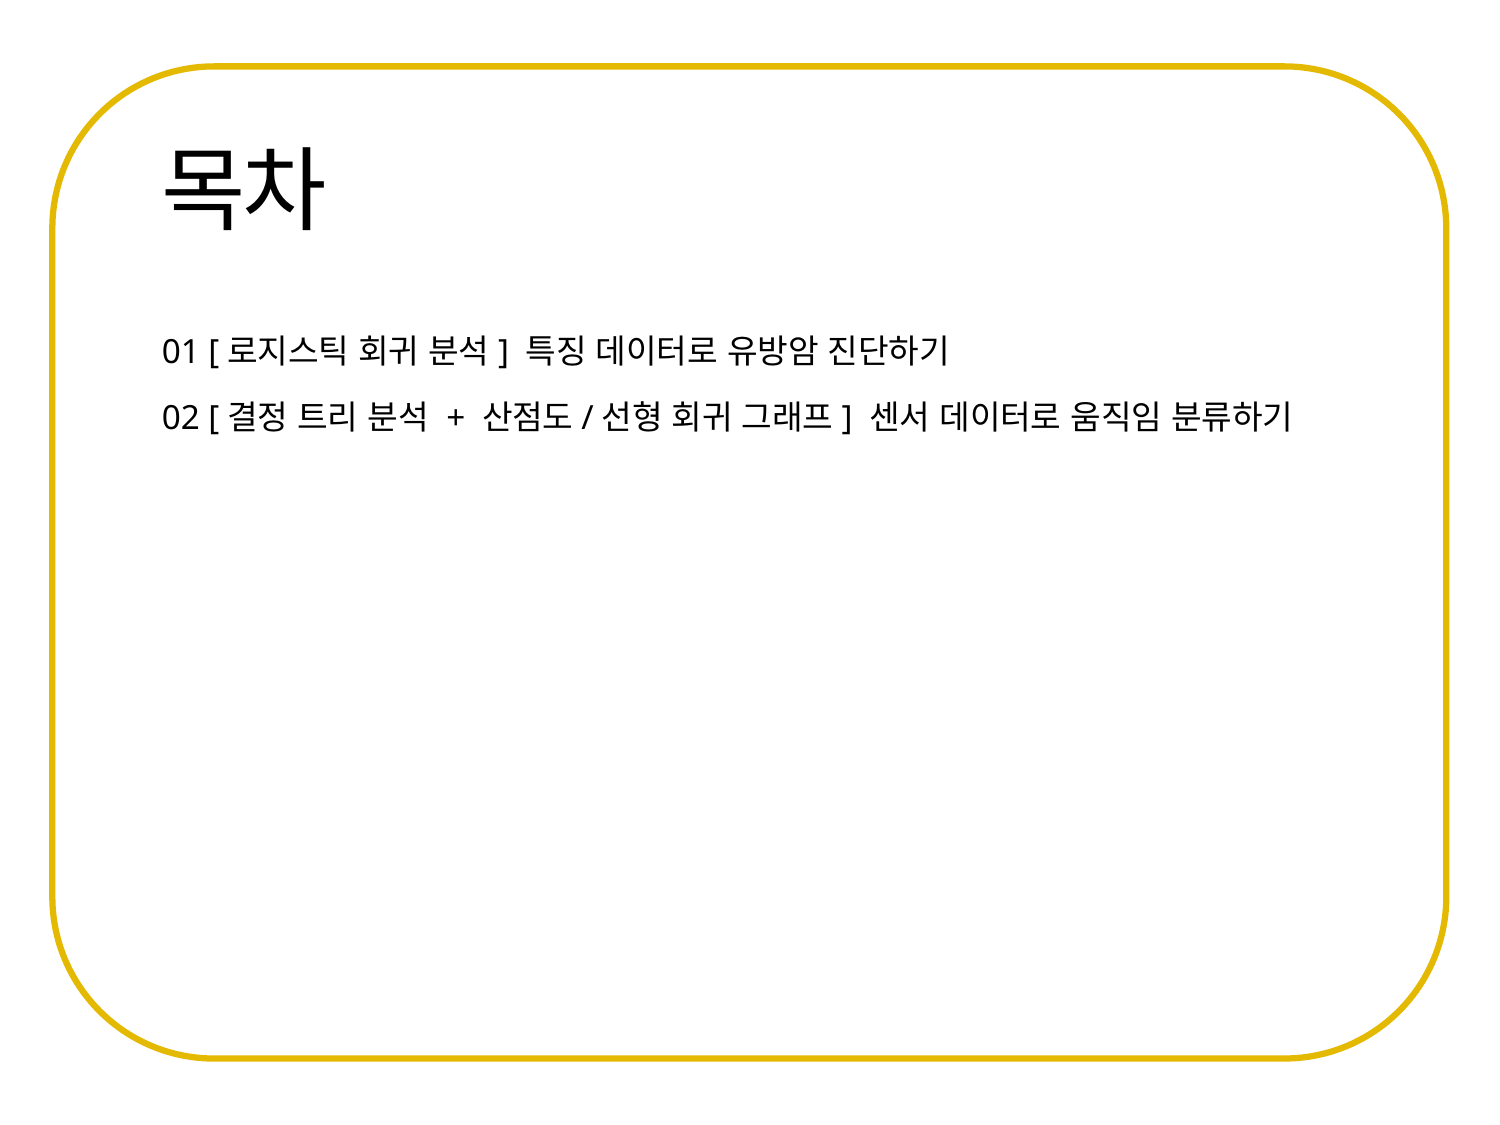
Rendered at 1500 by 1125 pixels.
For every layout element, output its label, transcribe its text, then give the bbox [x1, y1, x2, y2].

list 01 [로지스틱 회귀 분석] 특징 데이터로 유방암 진단하기 02 [결정 트리 분석 + 산점도/선형 회귀 그래프] 센서 데이터로 움직임 분류하기 [146, 302, 1376, 977]
